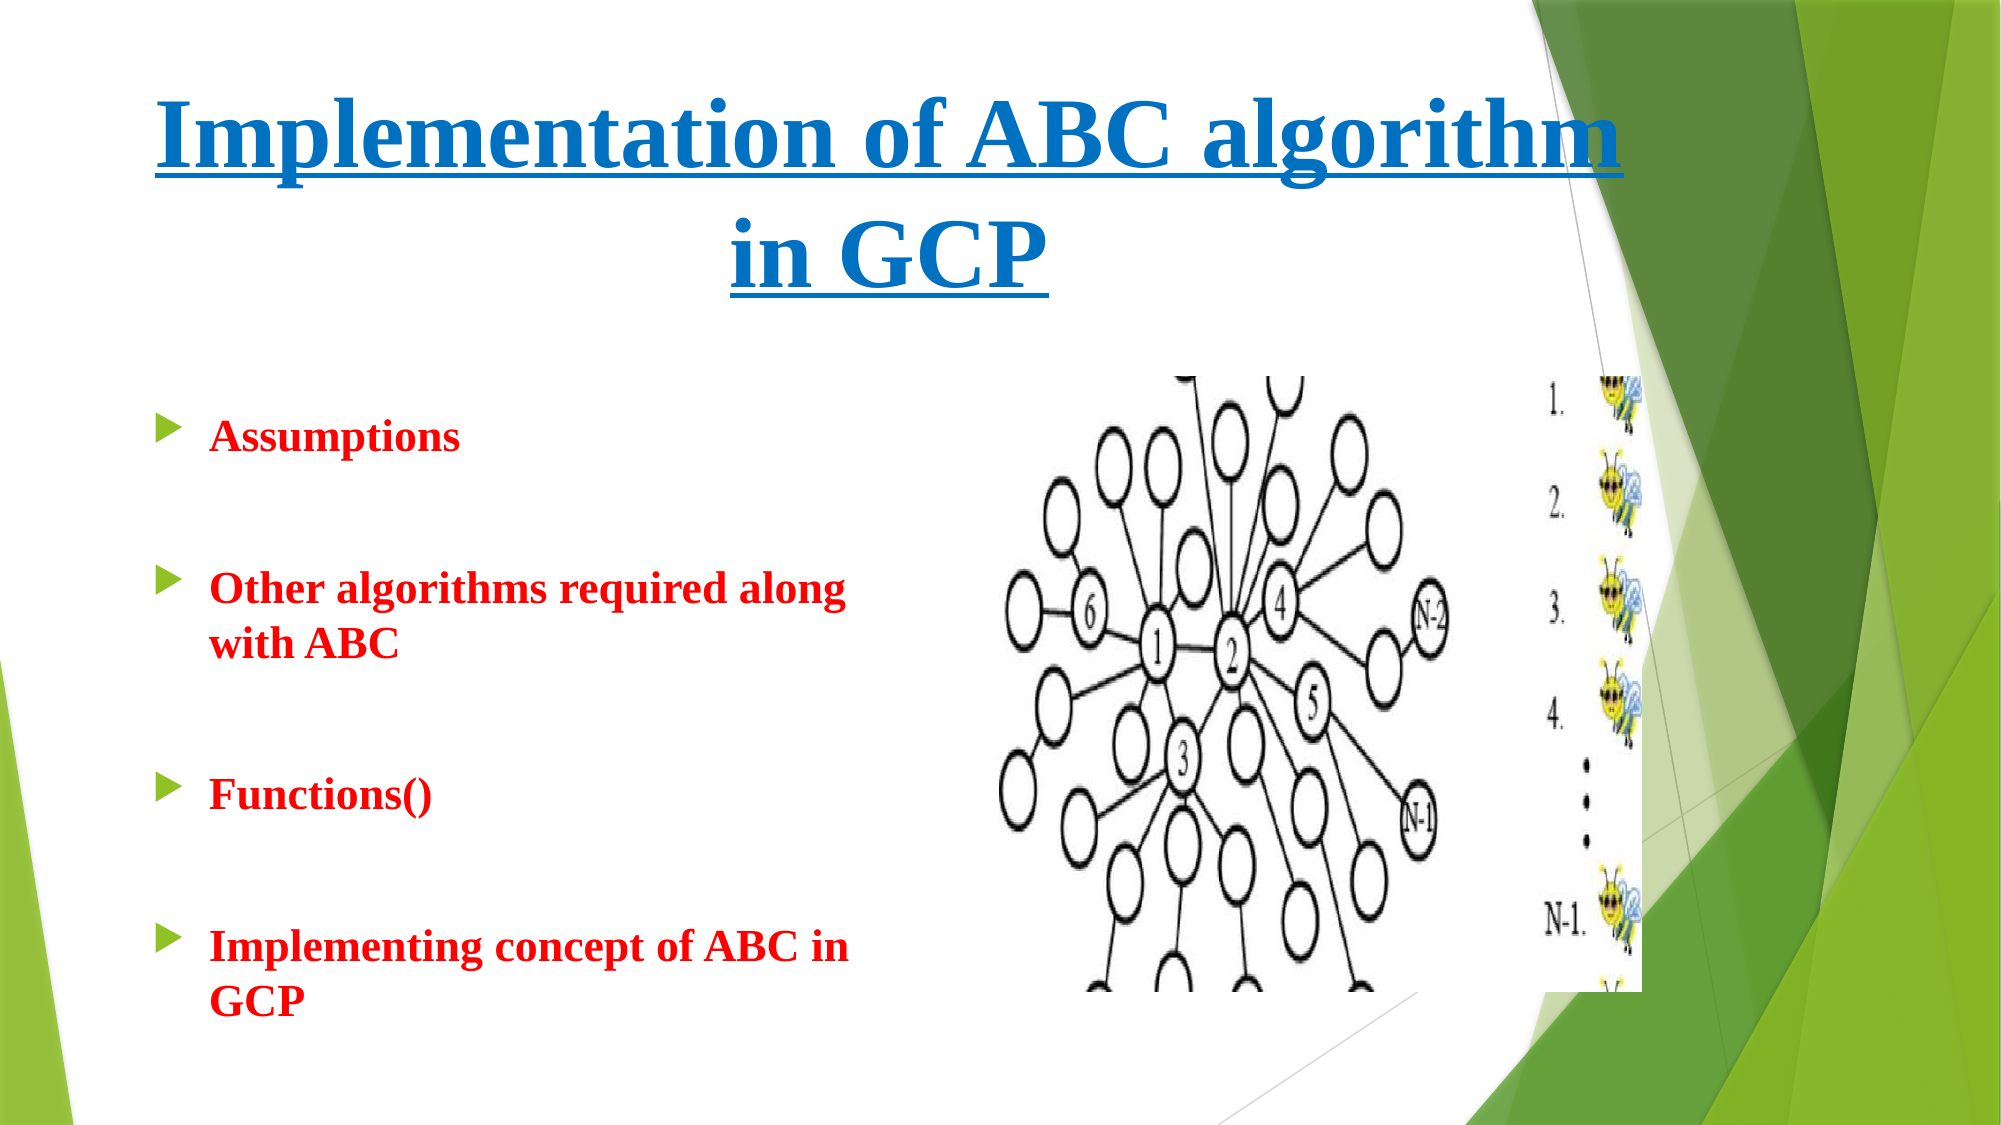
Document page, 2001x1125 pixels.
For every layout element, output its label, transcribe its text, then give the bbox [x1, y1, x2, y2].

title Implementation of ABC algorithm in GCP [137, 59, 1642, 255]
list Assumptions Other algorithms required along with ABC Functions() Implementing concept of ABC in GCP [137, 398, 866, 1014]
picture [999, 375, 1642, 992]
